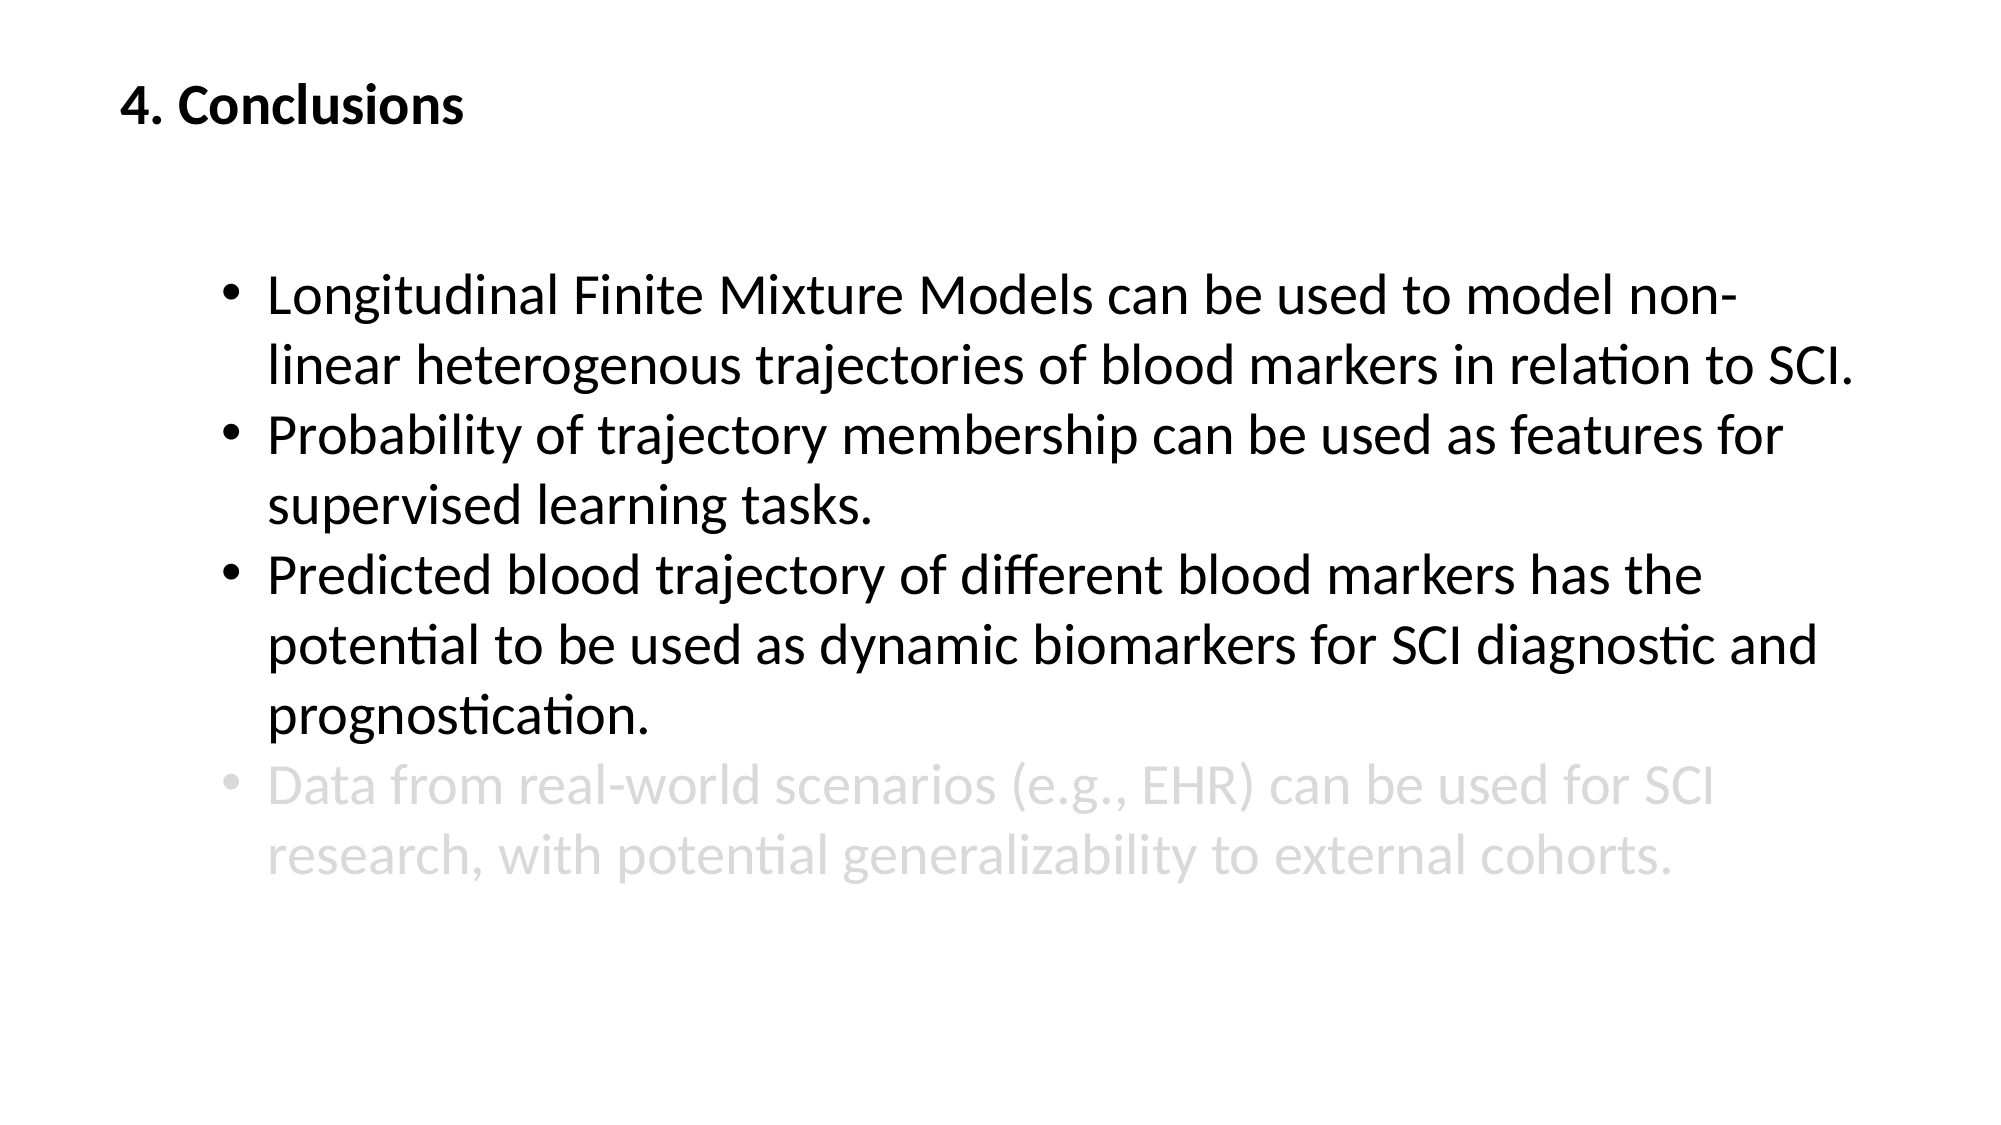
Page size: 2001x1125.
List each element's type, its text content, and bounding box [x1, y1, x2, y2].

text_box Longitudinal Finite Mixture Models can be used to model non-linear heterogenous trajectories of blood markers in relation to SCI. Probability of trajectory membership can be used as features for supervised learning tasks. Predicted blood trajectory of different blood markers has the potential to be used as dynamic biomarkers for SCI diagnostic and prognostication. Data from real-world scenarios (e.g., EHR) can be used for SCI research, with potential generalizability to external cohorts. [206, 249, 1882, 894]
text_box 4. Conclusions [105, 58, 1512, 144]
